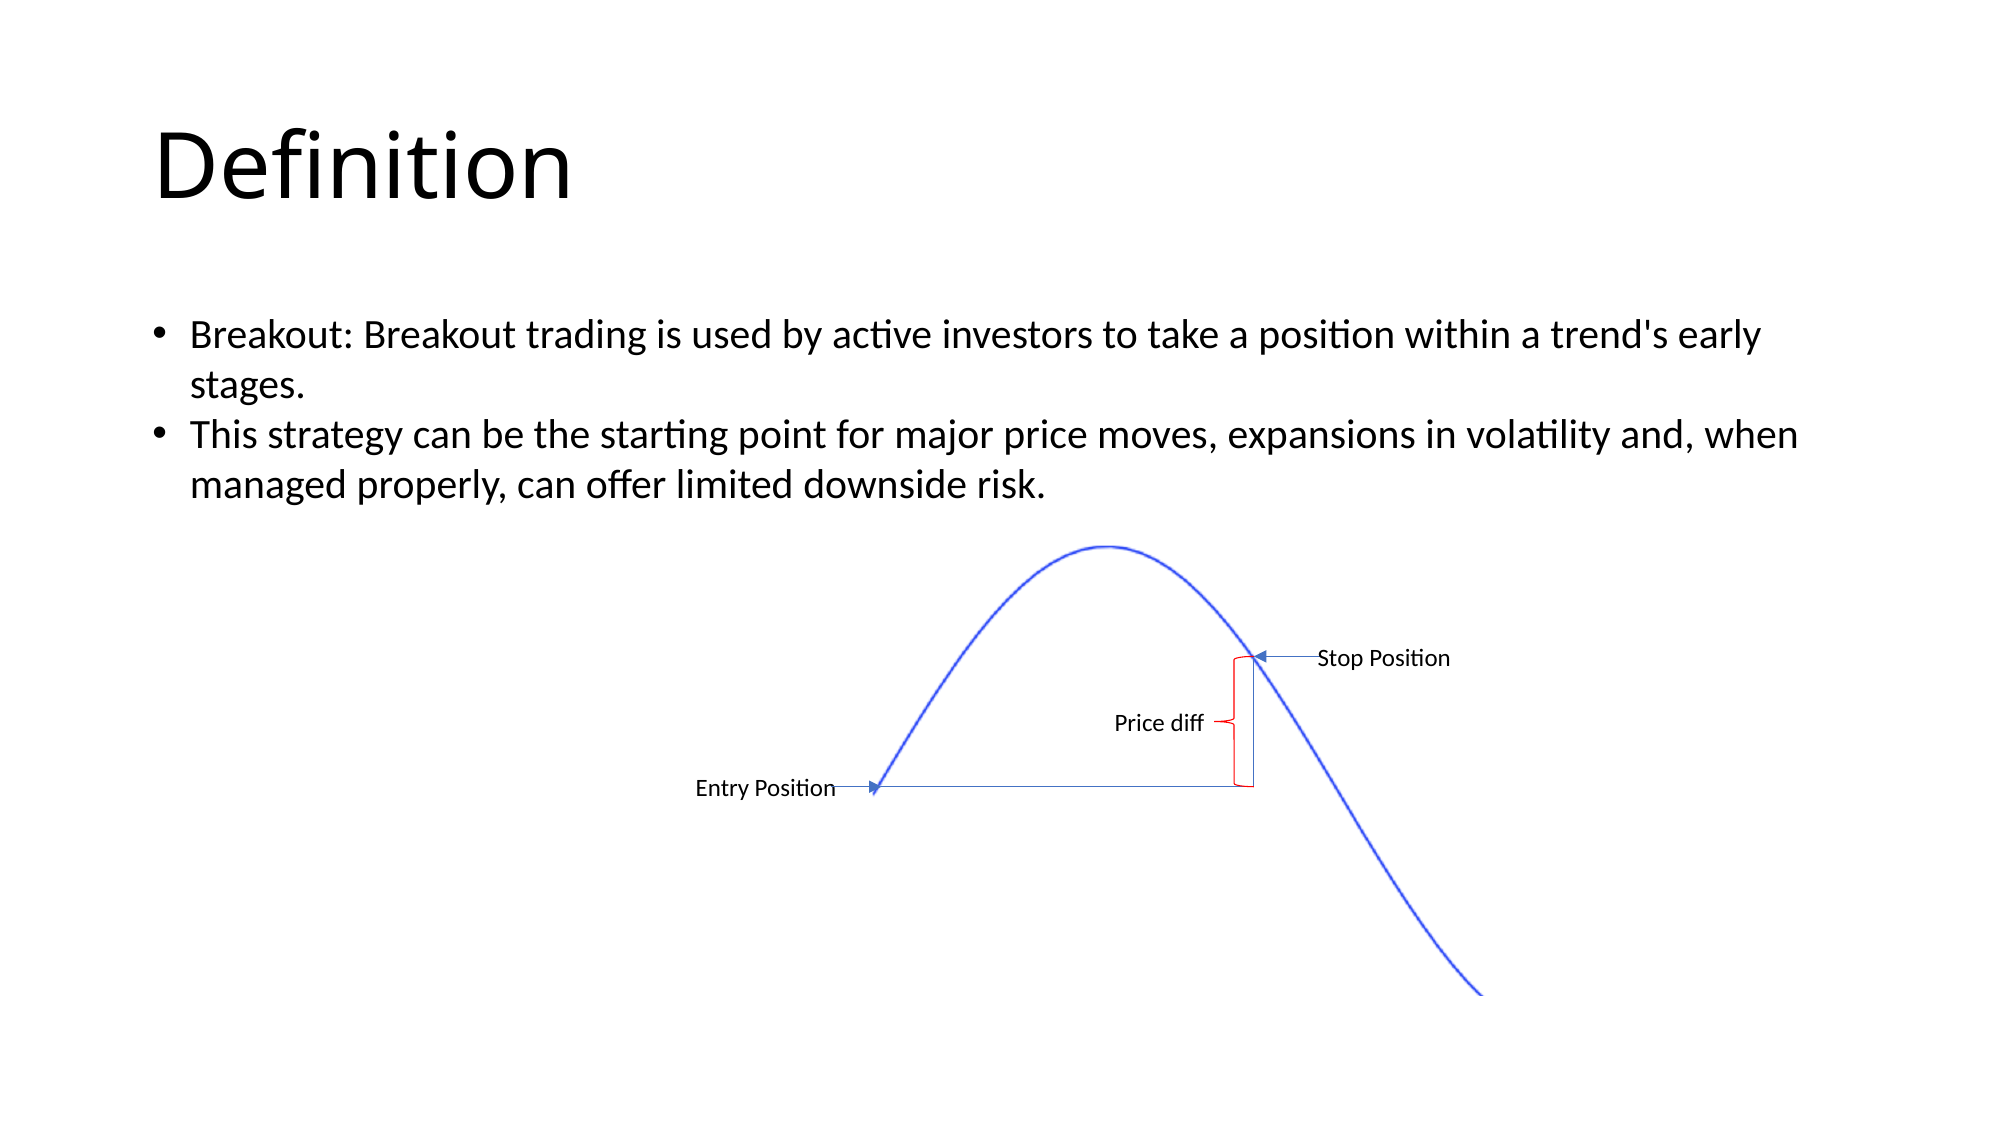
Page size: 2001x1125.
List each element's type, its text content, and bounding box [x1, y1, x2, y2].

list Breakout: Breakout trading is used by active investors to take a position within a trend's early stages. This strategy can be the starting point for major price moves, expansions in volatility and, when managed properly, can offer limited downside risk. [137, 299, 1863, 1014]
picture [792, 531, 1515, 996]
text_box Entry Position [680, 763, 792, 809]
title Definition [137, 59, 1863, 278]
